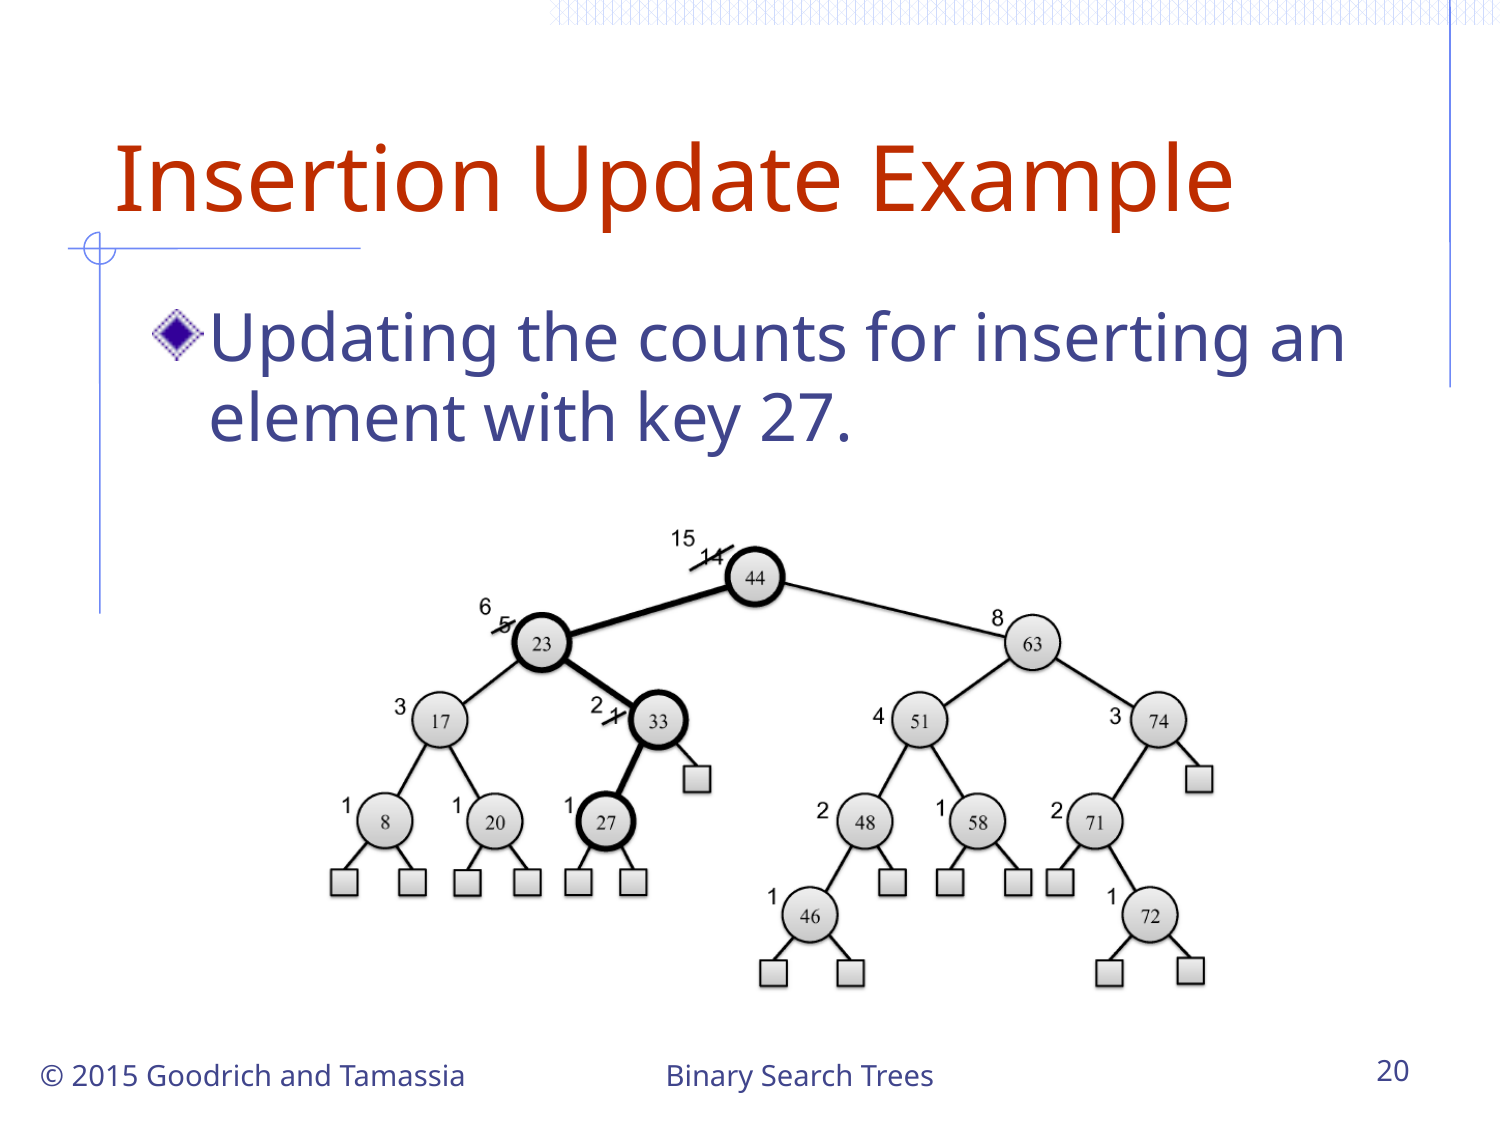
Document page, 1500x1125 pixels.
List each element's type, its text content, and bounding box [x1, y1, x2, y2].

title Insertion Update Example [99, 50, 1413, 238]
slide_number 20 [1074, 1024, 1426, 1101]
picture [152, 309, 204, 361]
footer Binary Search Trees [562, 1024, 1038, 1101]
picture [312, 499, 1238, 1006]
slide_number © 2015 Goodrich and Tamassia [24, 1024, 562, 1101]
list Updating the counts for inserting an element with key 27. [137, 287, 1413, 988]
